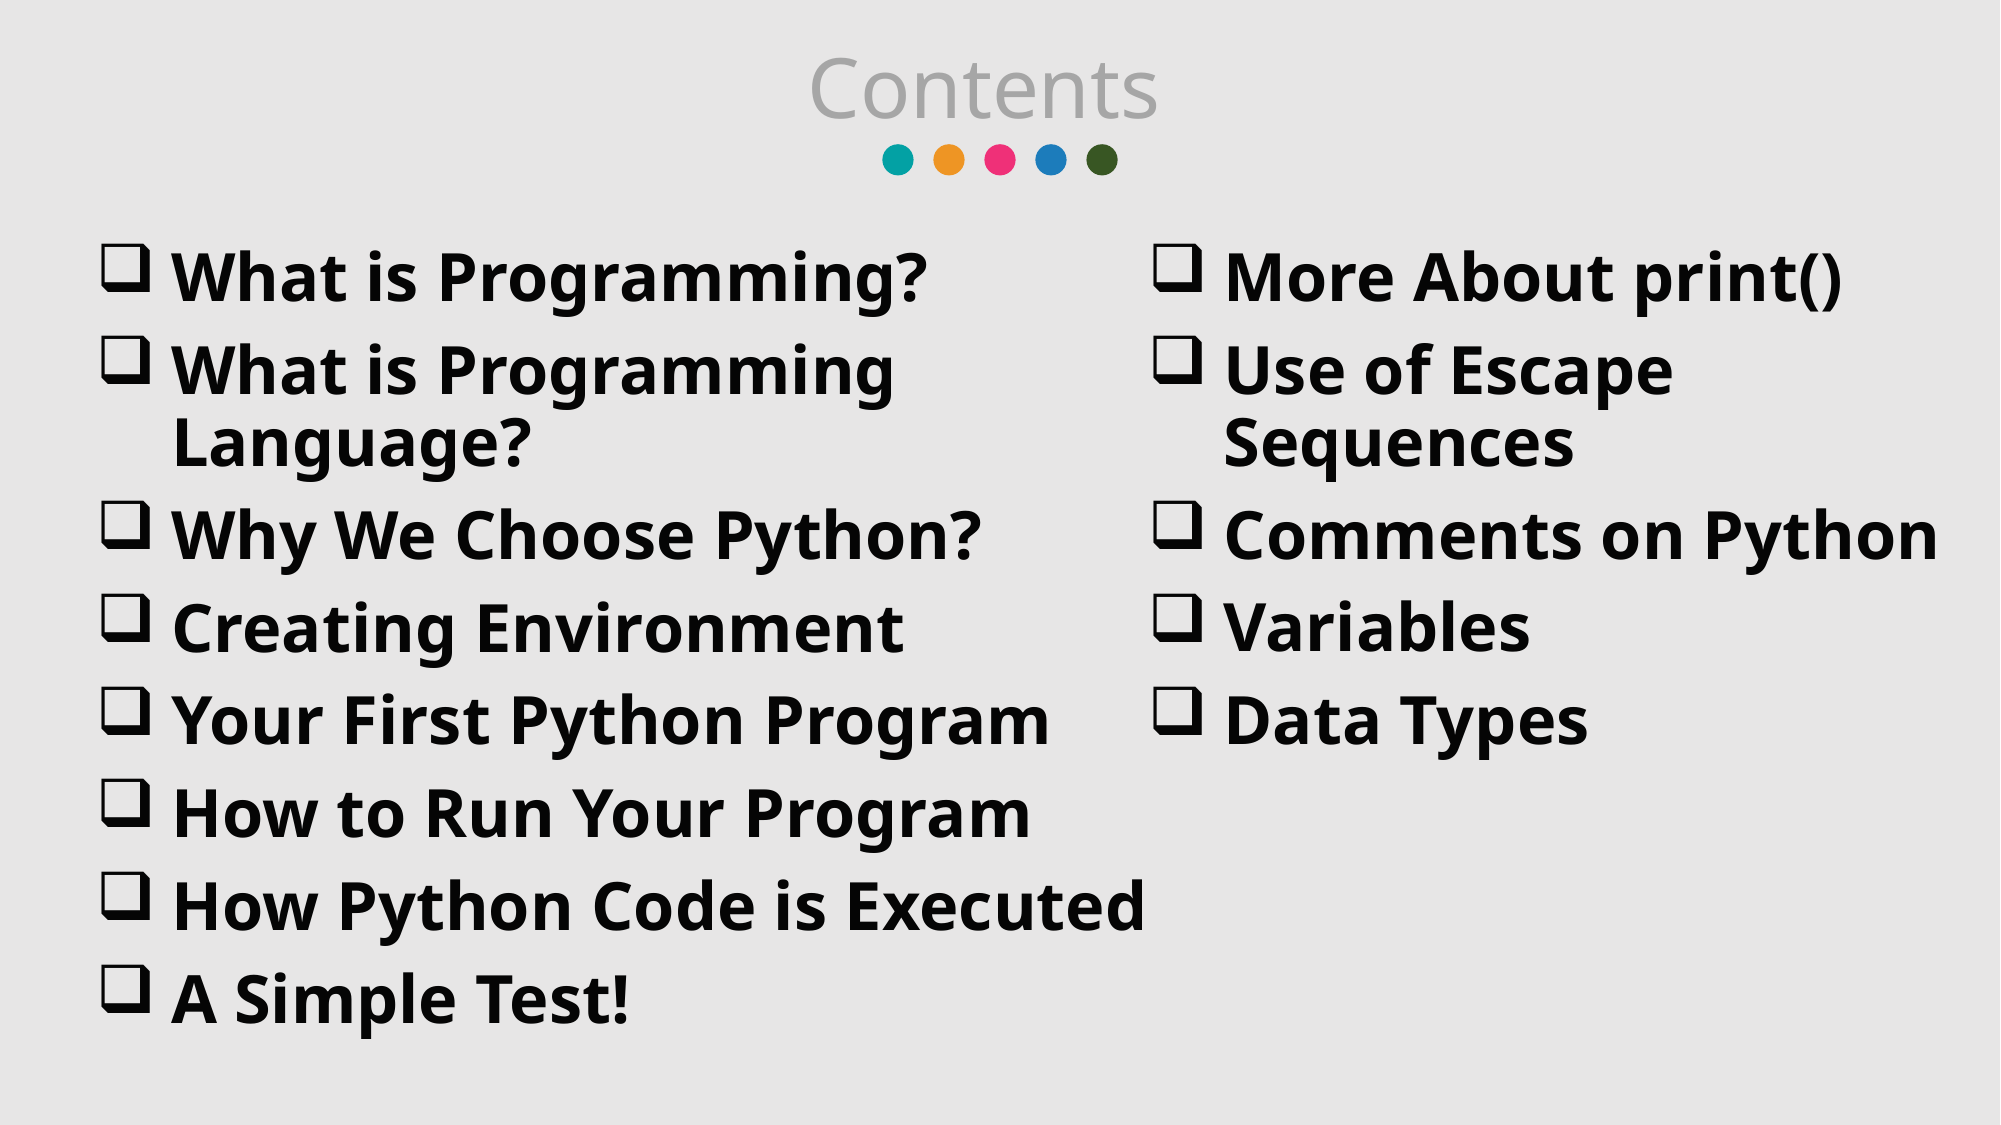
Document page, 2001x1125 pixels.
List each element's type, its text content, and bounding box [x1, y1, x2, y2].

text_box Contents [387, 28, 1582, 143]
text_box [983, 143, 1017, 177]
text_box More About print() Use of Escape Sequences Comments on Python Variables Data Types [1133, 236, 1988, 767]
text_box What is Programming? What is Programming Language? Why We Choose Python? Creating Environment Your First Python Program How to Run Your Program How Python Code is Executed A Simple Test! [81, 236, 1224, 1045]
text_box [1034, 143, 1068, 177]
text_box [1085, 143, 1119, 177]
text_box [932, 143, 966, 177]
text_box [881, 143, 915, 177]
